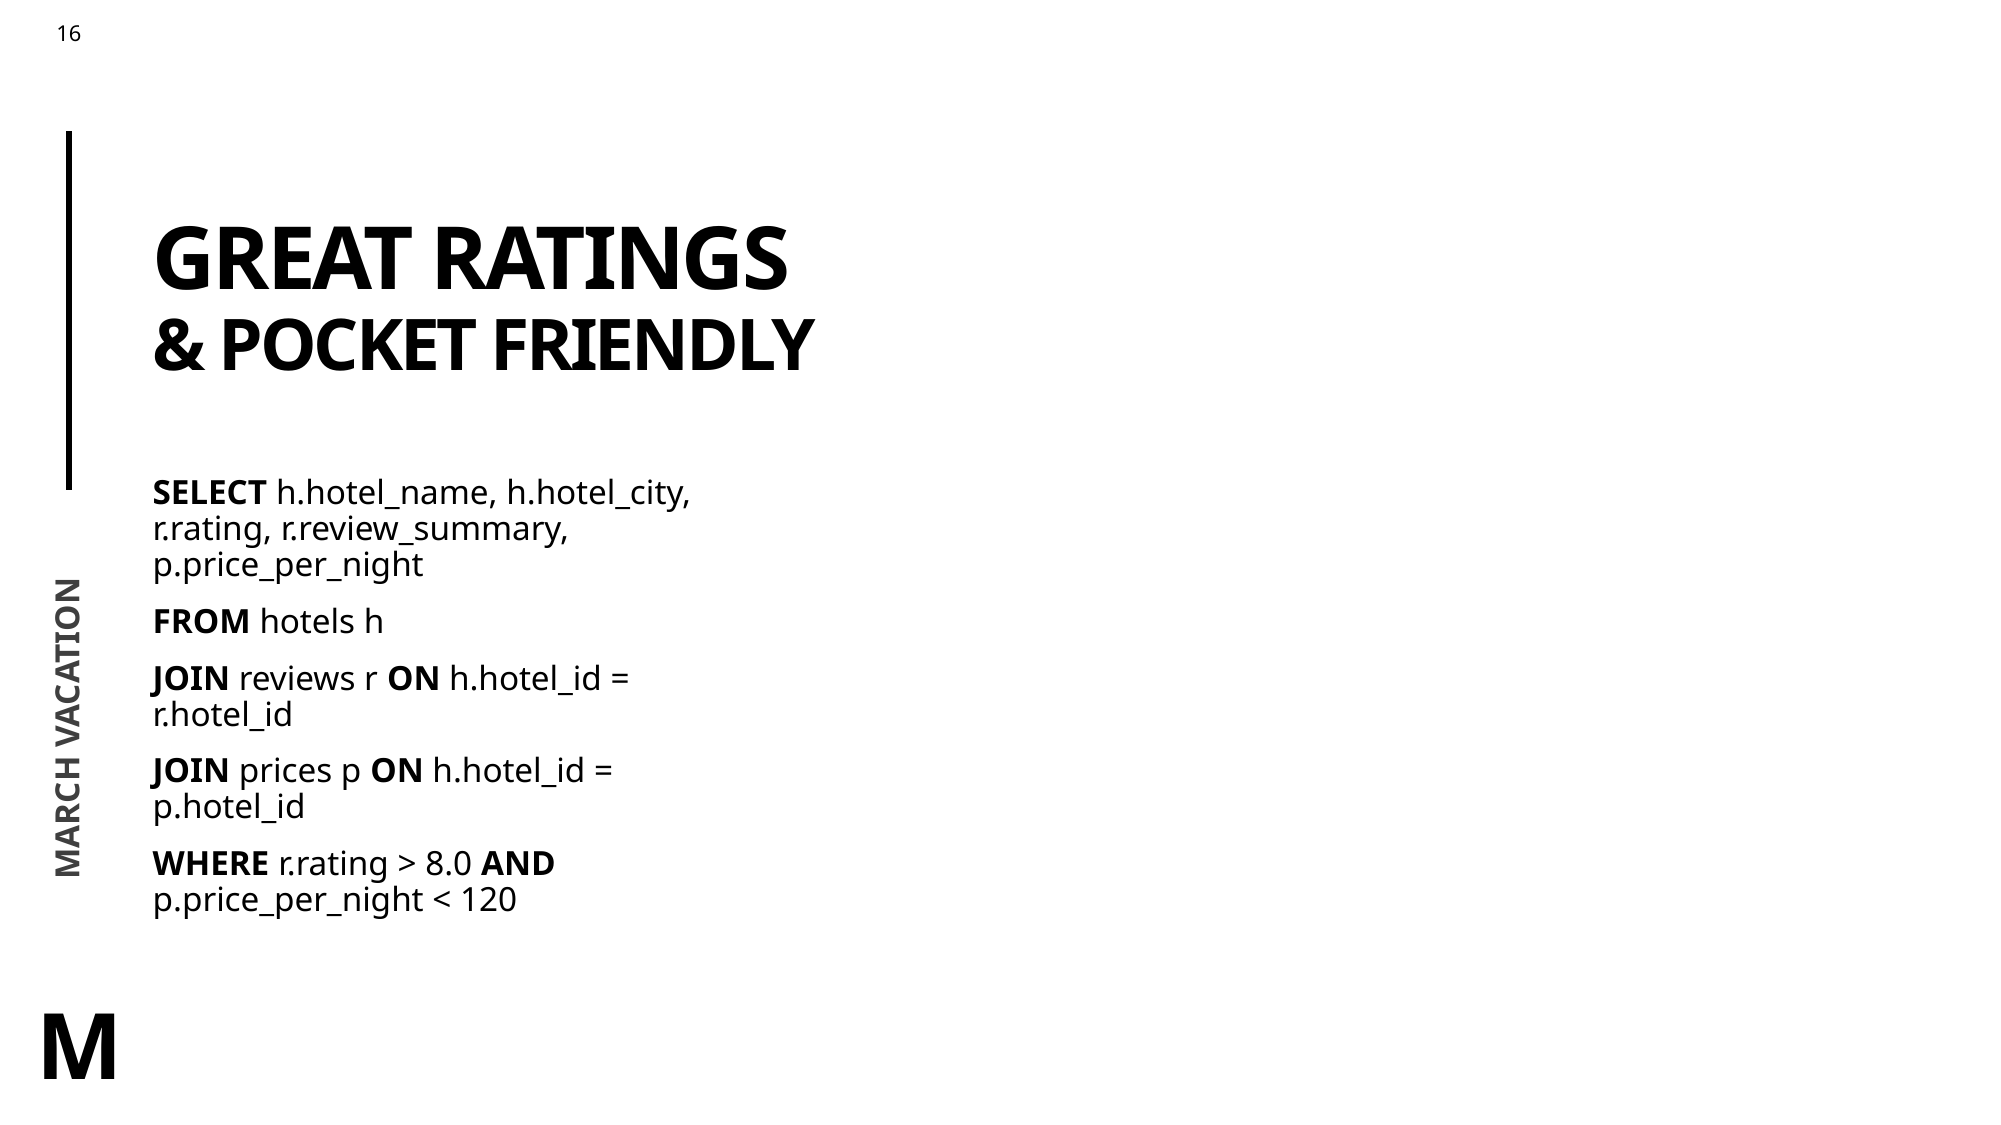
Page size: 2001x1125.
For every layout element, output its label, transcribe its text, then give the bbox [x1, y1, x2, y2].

list SELECT h.hotel_name, h.hotel_city, r.rating, r.review_summary, p.price_per_night FROM hotels h JOIN reviews r ON h.hotel_id = r.hotel_id JOIN prices p ON h.hotel_id = p.hotel_id WHERE r.rating > 8.0 AND p.price_per_night < 120 [137, 468, 783, 844]
footer March vacation [45, 534, 92, 895]
list M [21, 984, 110, 1101]
title Great ratings & pocket friendly [137, 204, 851, 394]
